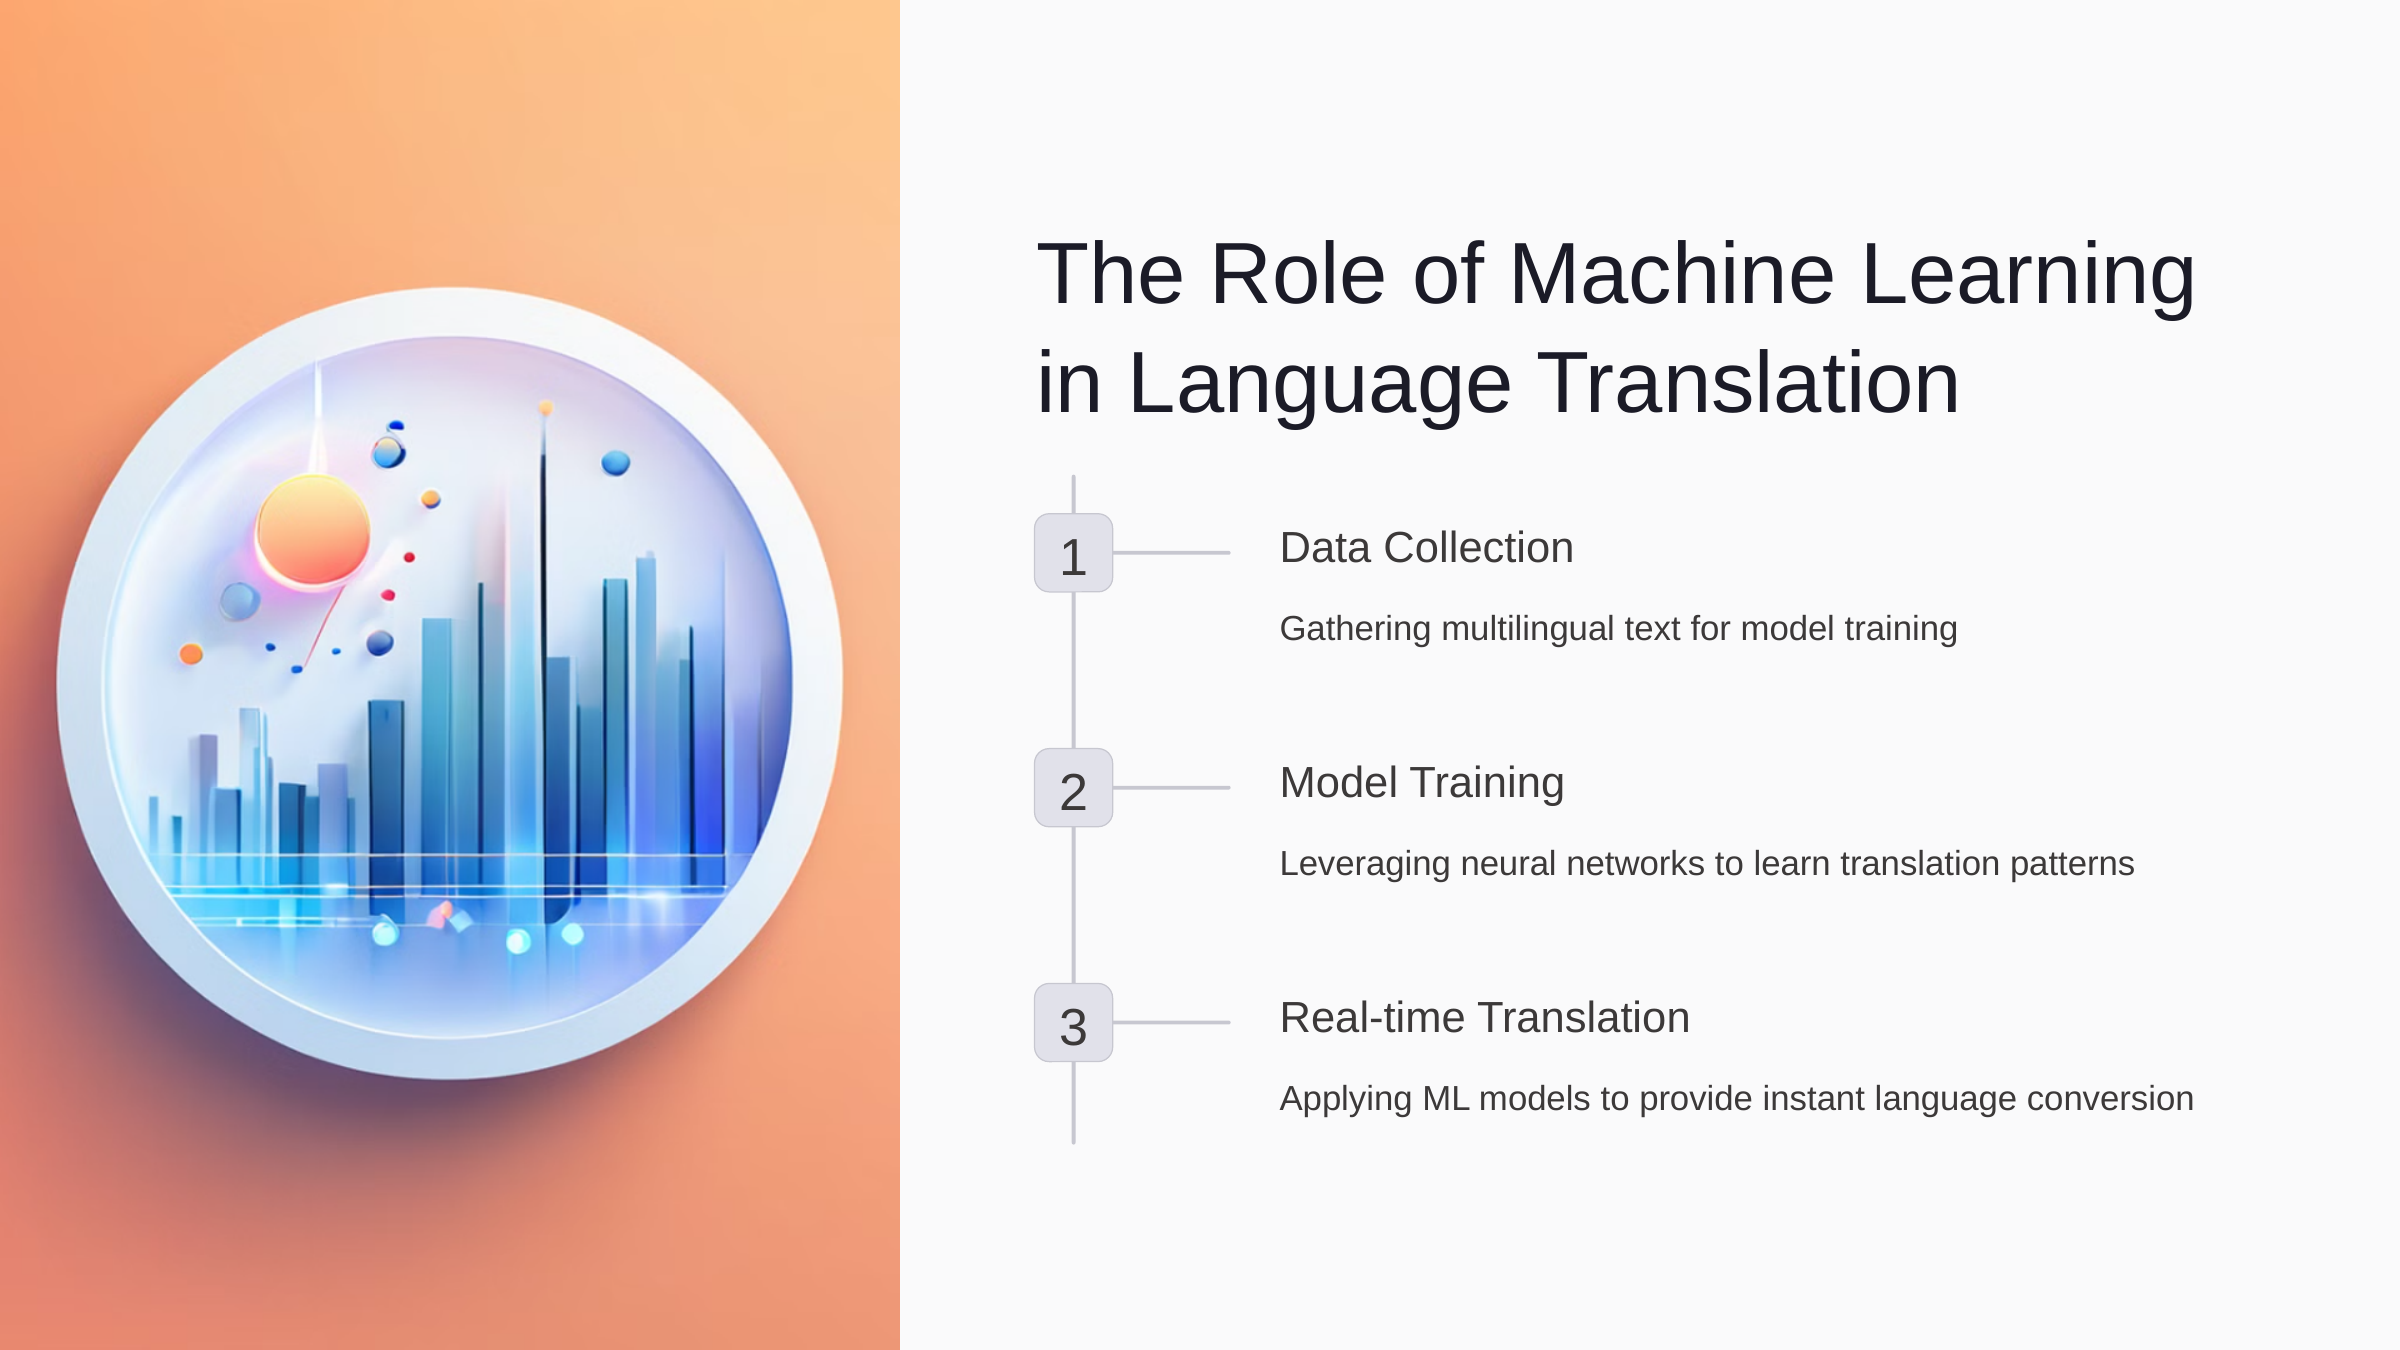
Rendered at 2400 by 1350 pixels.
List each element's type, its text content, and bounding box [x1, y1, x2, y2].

text_box Leveraging neural networks to learn translation patterns [1264, 819, 2279, 875]
text_box [1034, 983, 1113, 1062]
text_box Model Training [1264, 744, 1699, 799]
text_box [1071, 1062, 1076, 1145]
text_box 1 [1062, 526, 1085, 579]
text_box Applying ML models to provide instant language conversion [1264, 1054, 2279, 1110]
picture [0, 0, 900, 1350]
text_box [1034, 748, 1113, 827]
text_box [1113, 785, 1231, 790]
text_box 2 [1060, 761, 1088, 814]
text_box [1071, 474, 1076, 513]
text_box The Role of Machine Learning in Language Translation [1021, 205, 2279, 423]
text_box [900, 0, 2400, 1350]
text_box Data Collection [1264, 509, 1699, 564]
text_box [1071, 827, 1076, 983]
text_box Real-time Translation [1264, 979, 1699, 1034]
text_box [1034, 513, 1113, 592]
text_box 3 [1059, 996, 1088, 1049]
text_box [1113, 550, 1231, 555]
text_box [1071, 592, 1076, 748]
text_box [1113, 1020, 1231, 1025]
text_box Gathering multilingual text for model training [1264, 584, 2279, 640]
